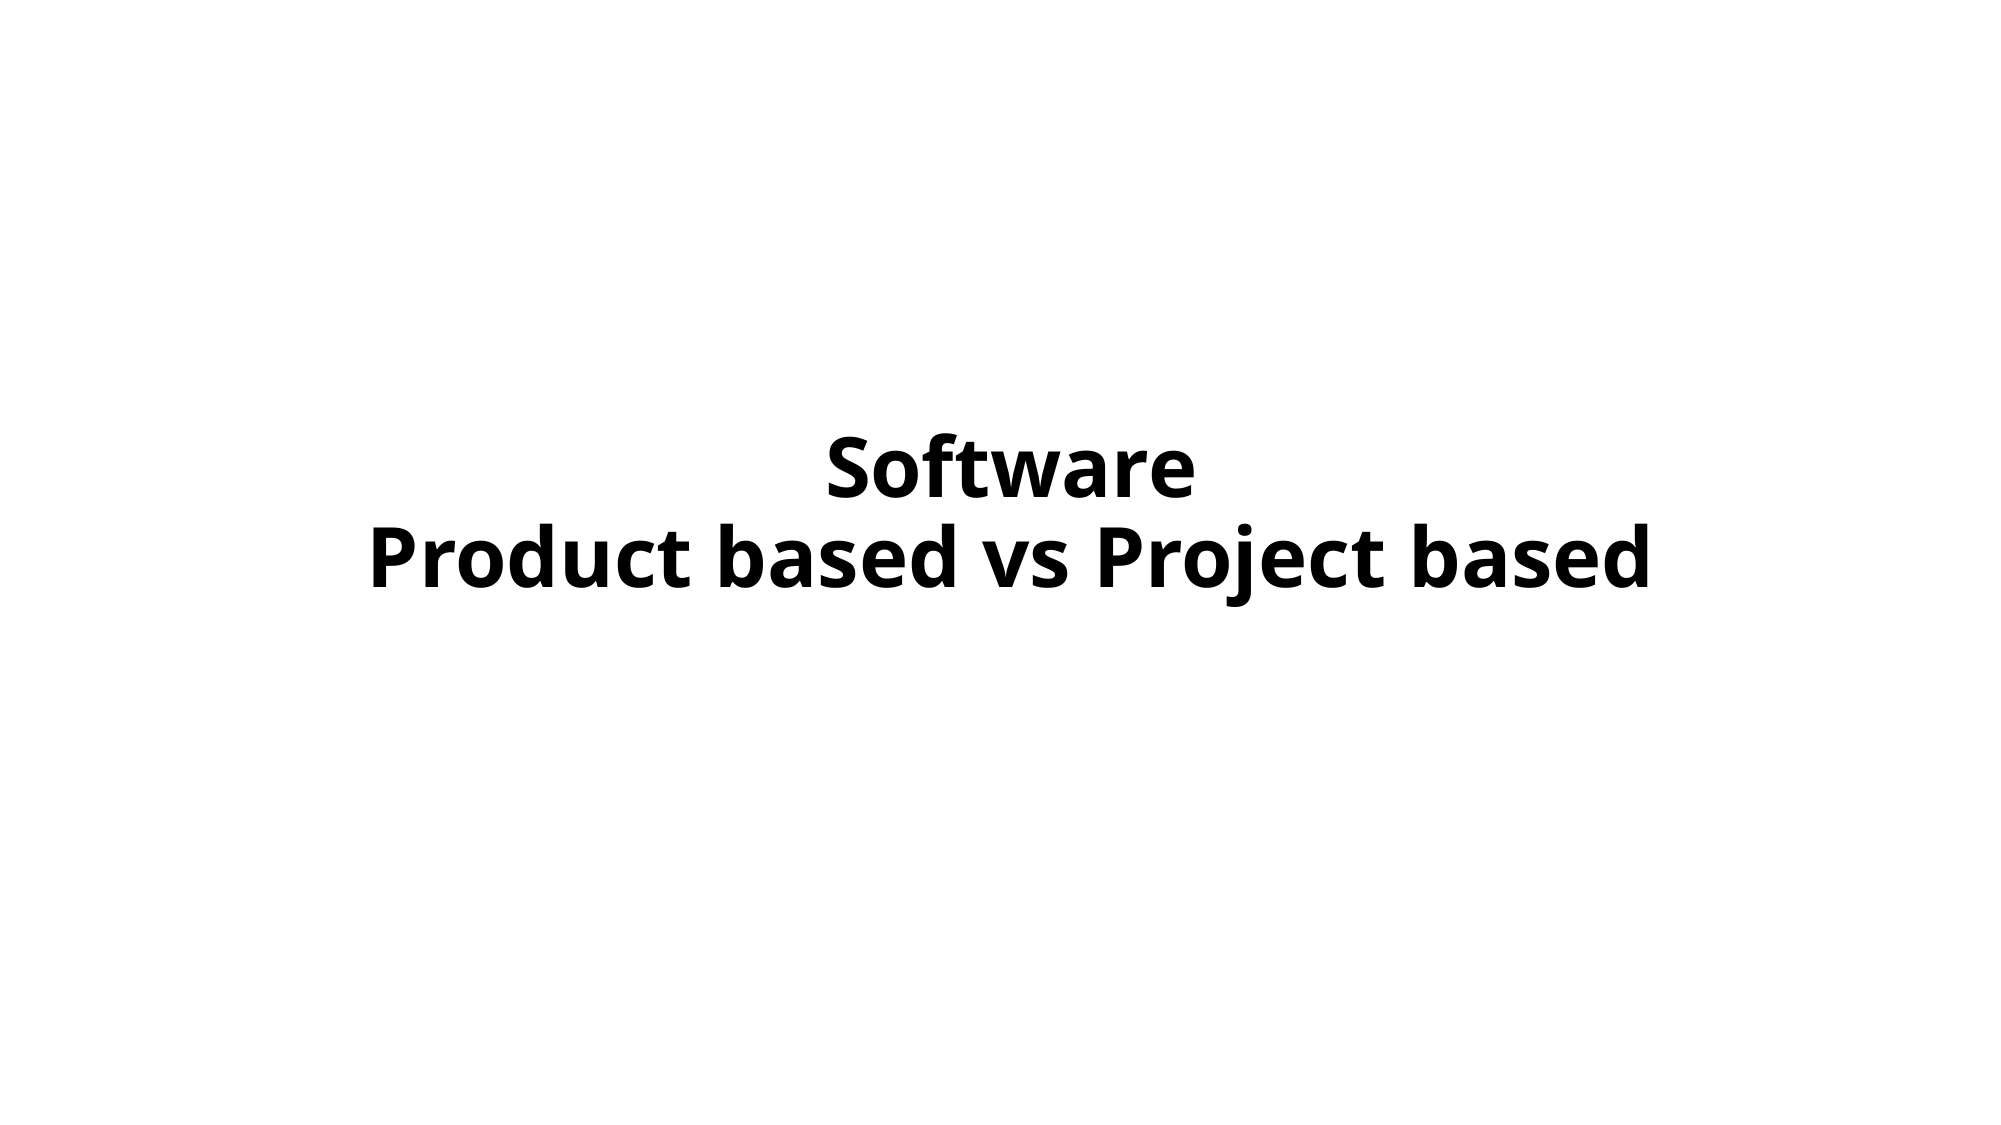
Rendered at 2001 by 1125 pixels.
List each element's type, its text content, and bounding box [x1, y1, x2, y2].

title Software Product based vs Project based [348, 375, 1675, 613]
